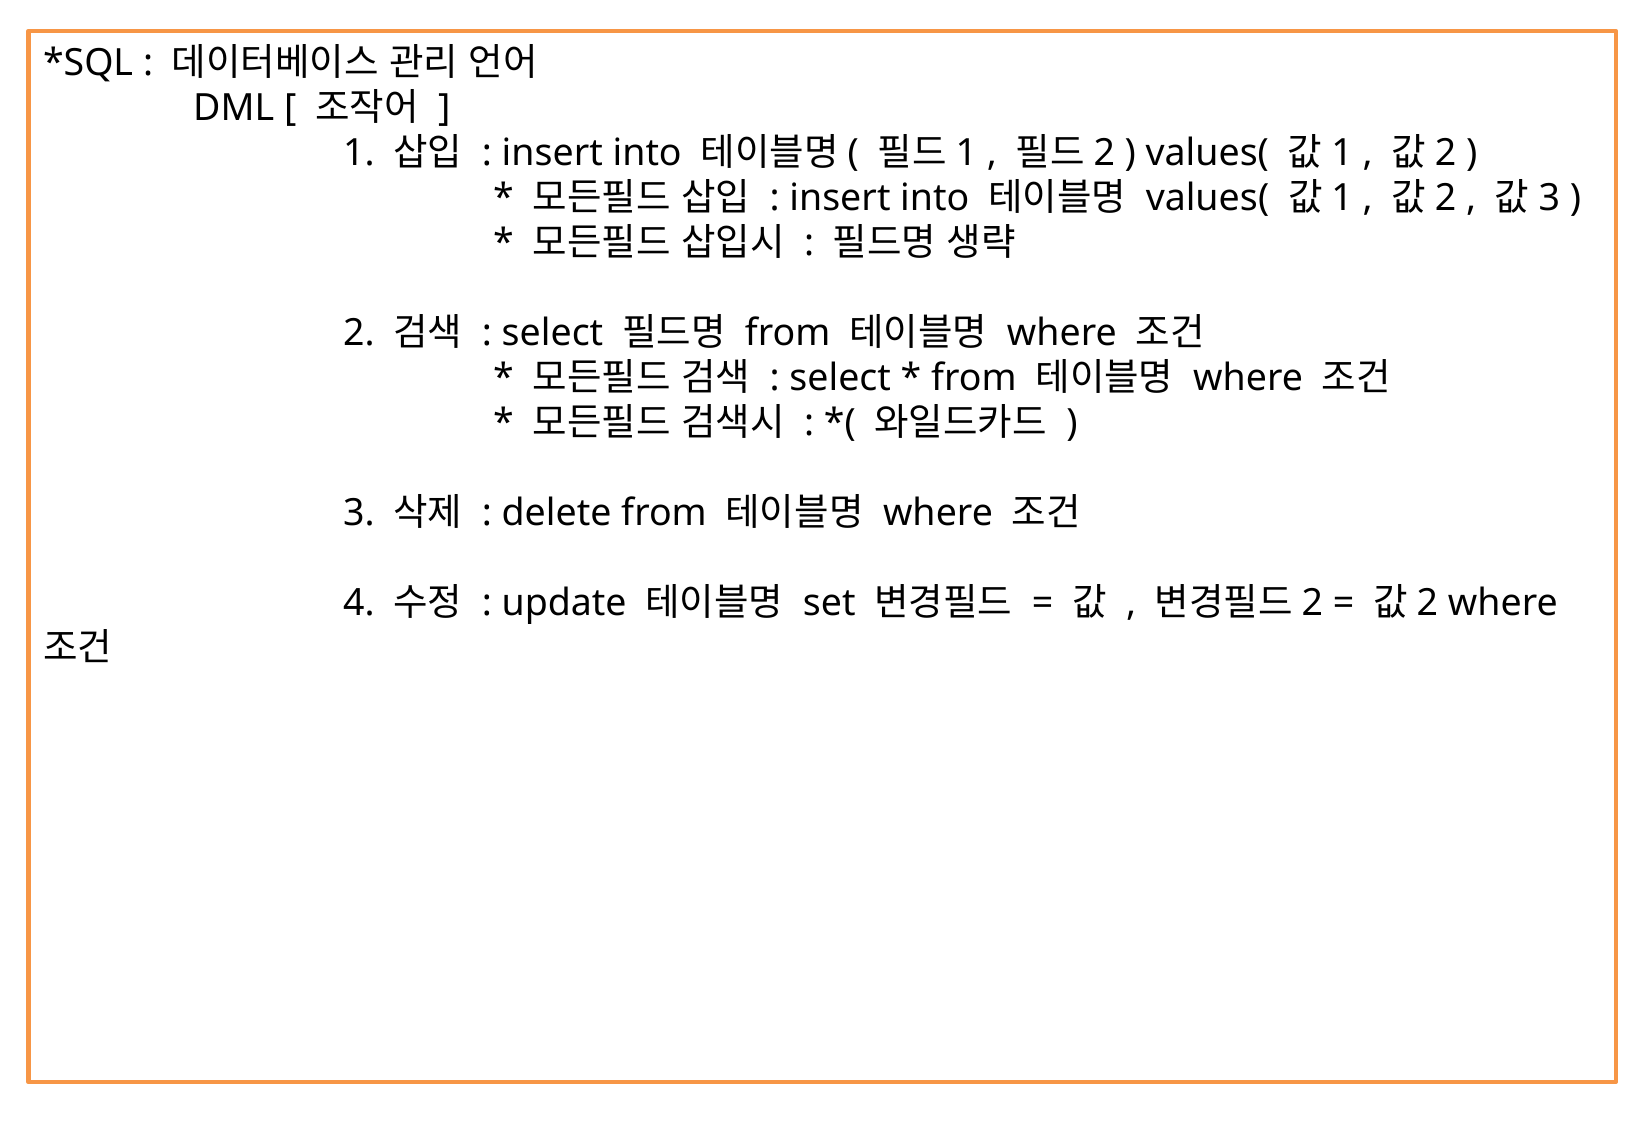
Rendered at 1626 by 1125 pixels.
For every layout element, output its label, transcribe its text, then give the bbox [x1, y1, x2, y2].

text_box *SQL : 데이터베이스 관리 언어 DML [ 조작어 ] 1. 삽입 : insert into 테이블명( 필드1 , 필드2 ) values( 값1 , 값2 ) * 모든필드 삽입 : insert into 테이블명 values( 값1 , 값2 , 값3 ) * 모든필드 삽입시 : 필드명 생략 2. 검색 : select 필드명 from 테이블명 where 조건 * 모든필드 검색 : select * from 테이블명 where 조건 * 모든필드 검색시 : *( 와일드카드 ) 3. 삭제 : delete from 테이블명 where 조건 4. 수정 : update 테이블명 set 변경필드 = 값 , 변경필드2 = 값2 where 조건 [26, 29, 1618, 1084]
